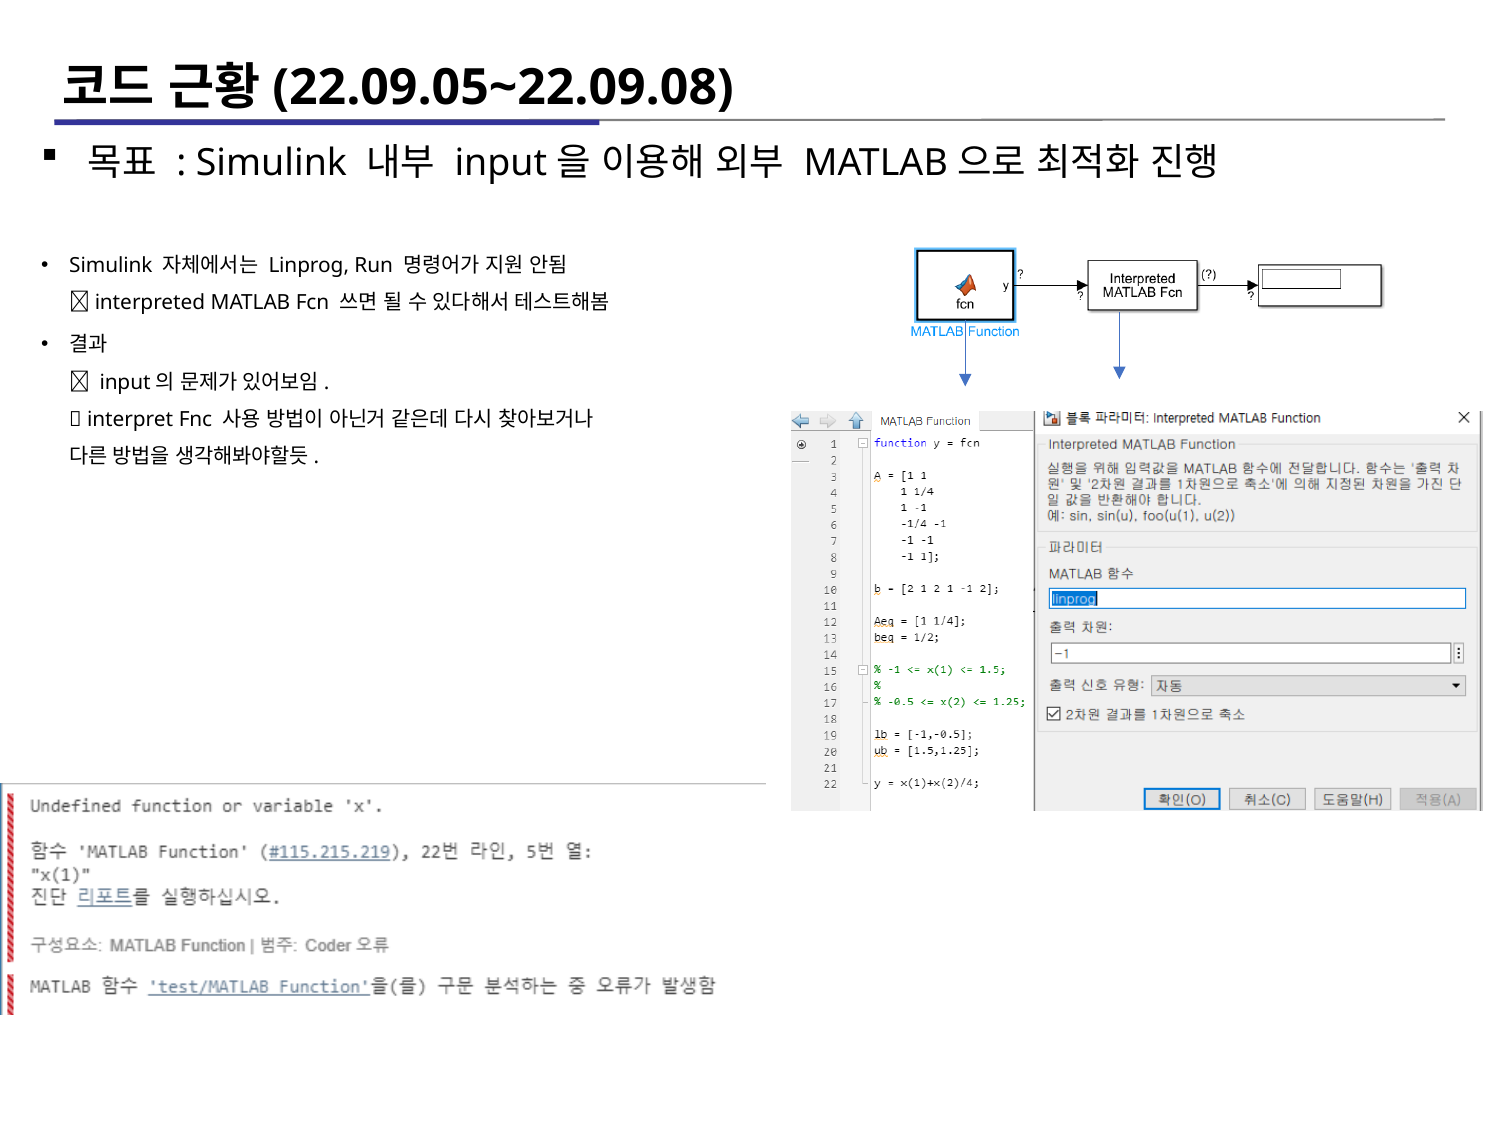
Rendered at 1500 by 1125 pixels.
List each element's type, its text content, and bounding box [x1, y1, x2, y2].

picture [0, 783, 766, 1015]
picture [903, 228, 1398, 348]
text_box 목표 : Simulink 내부 input을 이용해 외부 MATLAB으로 최적화 진행 Simulink 자체에서는 Linprog, Run 명령어가 지원 안됨 interpreted MATLAB Fcn 쓰면 될 수 있다해서 테스트해봄 결과  input의 문제가 있어보임.  interpret Fnc 사용 방법이 아닌거 같은데 다시 찾아보거나 다른 방법을 생각해봐야할듯. [25, 129, 1500, 1072]
picture [791, 411, 1483, 811]
title 코드 근황(22.09.05~22.09.08) [47, 53, 1398, 123]
